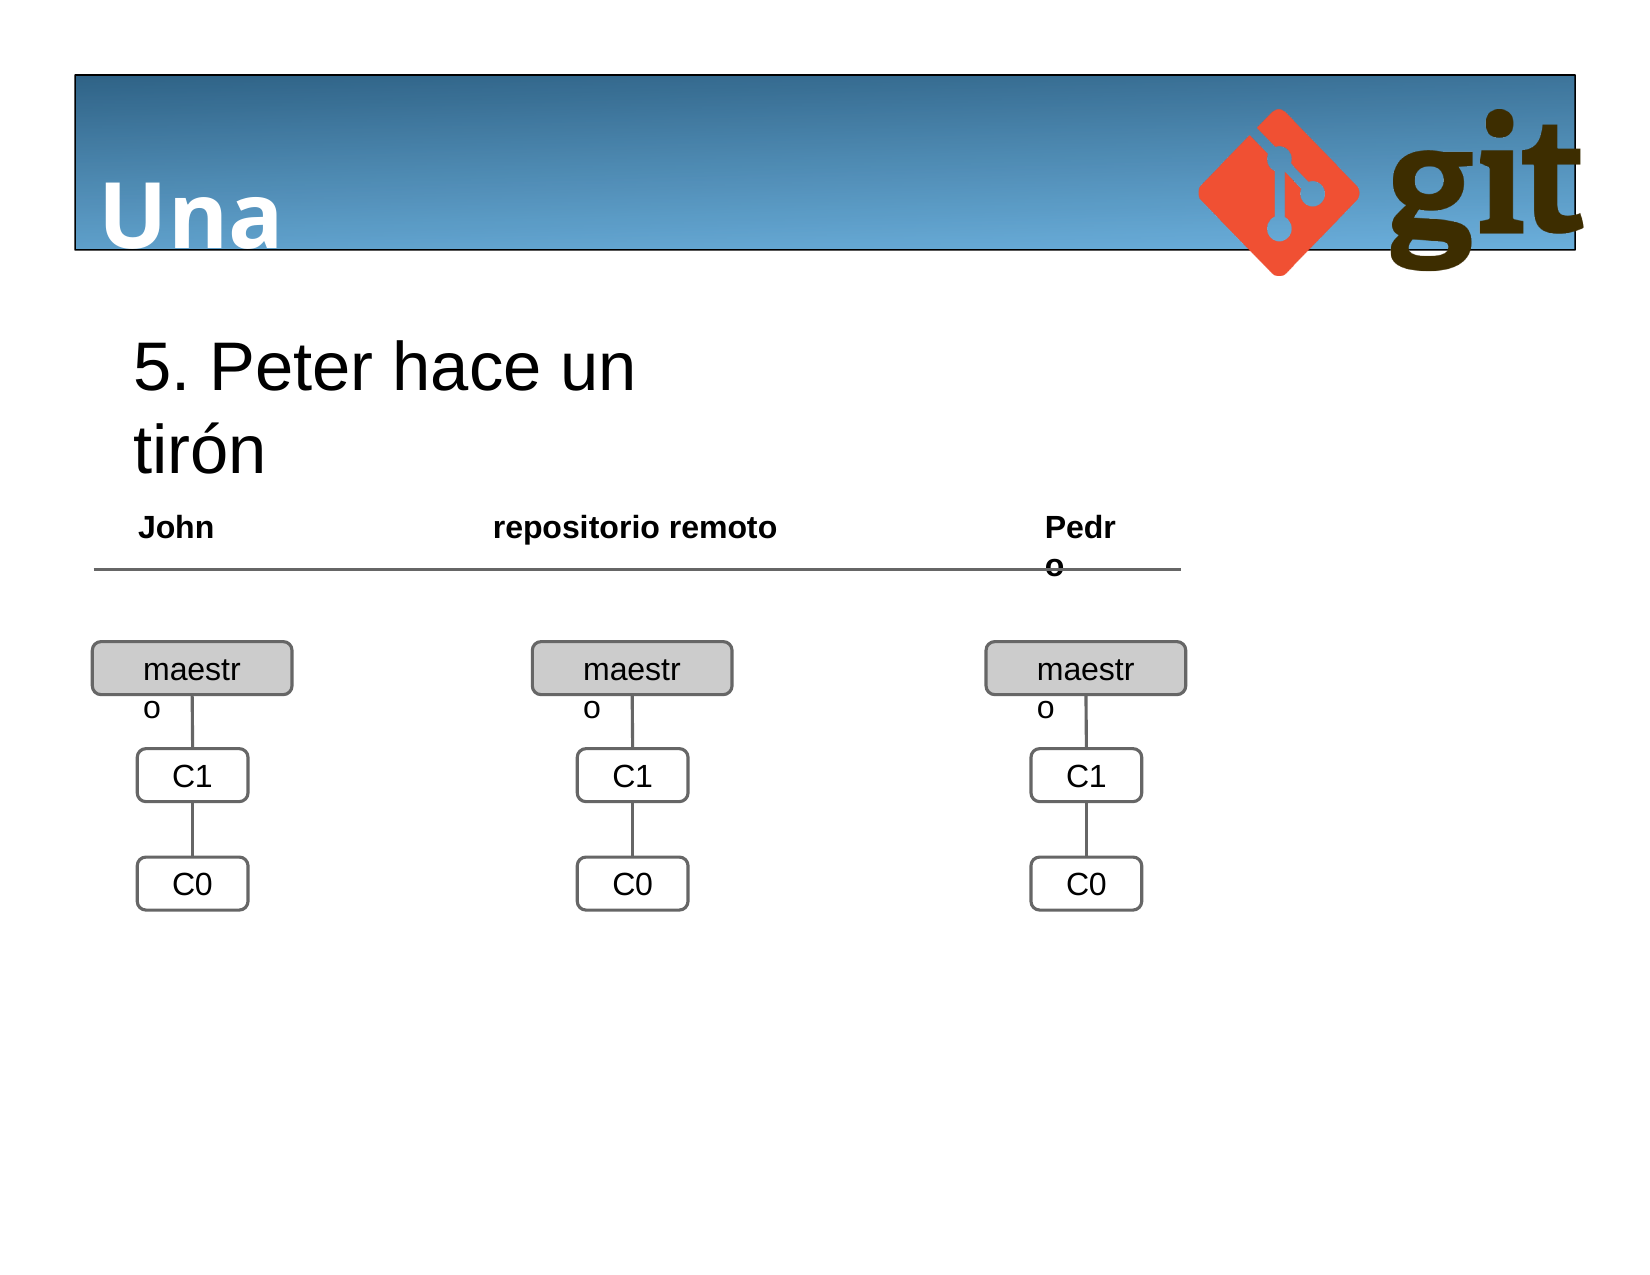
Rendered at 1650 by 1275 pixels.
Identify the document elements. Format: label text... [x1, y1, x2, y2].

text_box repositorio remoto [490, 503, 779, 545]
picture [76, 76, 1574, 249]
text_box C0 [169, 861, 216, 902]
text_box [577, 857, 689, 911]
text_box C1 [609, 752, 656, 794]
text_box maestro [140, 645, 244, 725]
text_box C1 [169, 752, 216, 794]
text_box maestro [1034, 645, 1138, 725]
text_box [92, 641, 293, 695]
text_box [137, 857, 249, 911]
text_box [577, 748, 689, 802]
text_box [986, 641, 1186, 695]
text_box [532, 641, 733, 695]
text_box [137, 748, 249, 802]
text_box maestro [580, 645, 684, 725]
text_box Pedro [1042, 570, 1128, 584]
text_box [1030, 748, 1142, 802]
text_box John [135, 503, 218, 545]
text_box C0 [1063, 861, 1110, 902]
text_box [1198, 109, 1584, 276]
text_box C1 [1063, 752, 1110, 794]
text_box [1030, 857, 1142, 911]
text_box Pedro [1042, 503, 1128, 569]
text_box C0 [609, 861, 656, 902]
text_box 5. Peter hace un tirón [131, 319, 728, 487]
title Una muestra de Git [96, 154, 615, 487]
